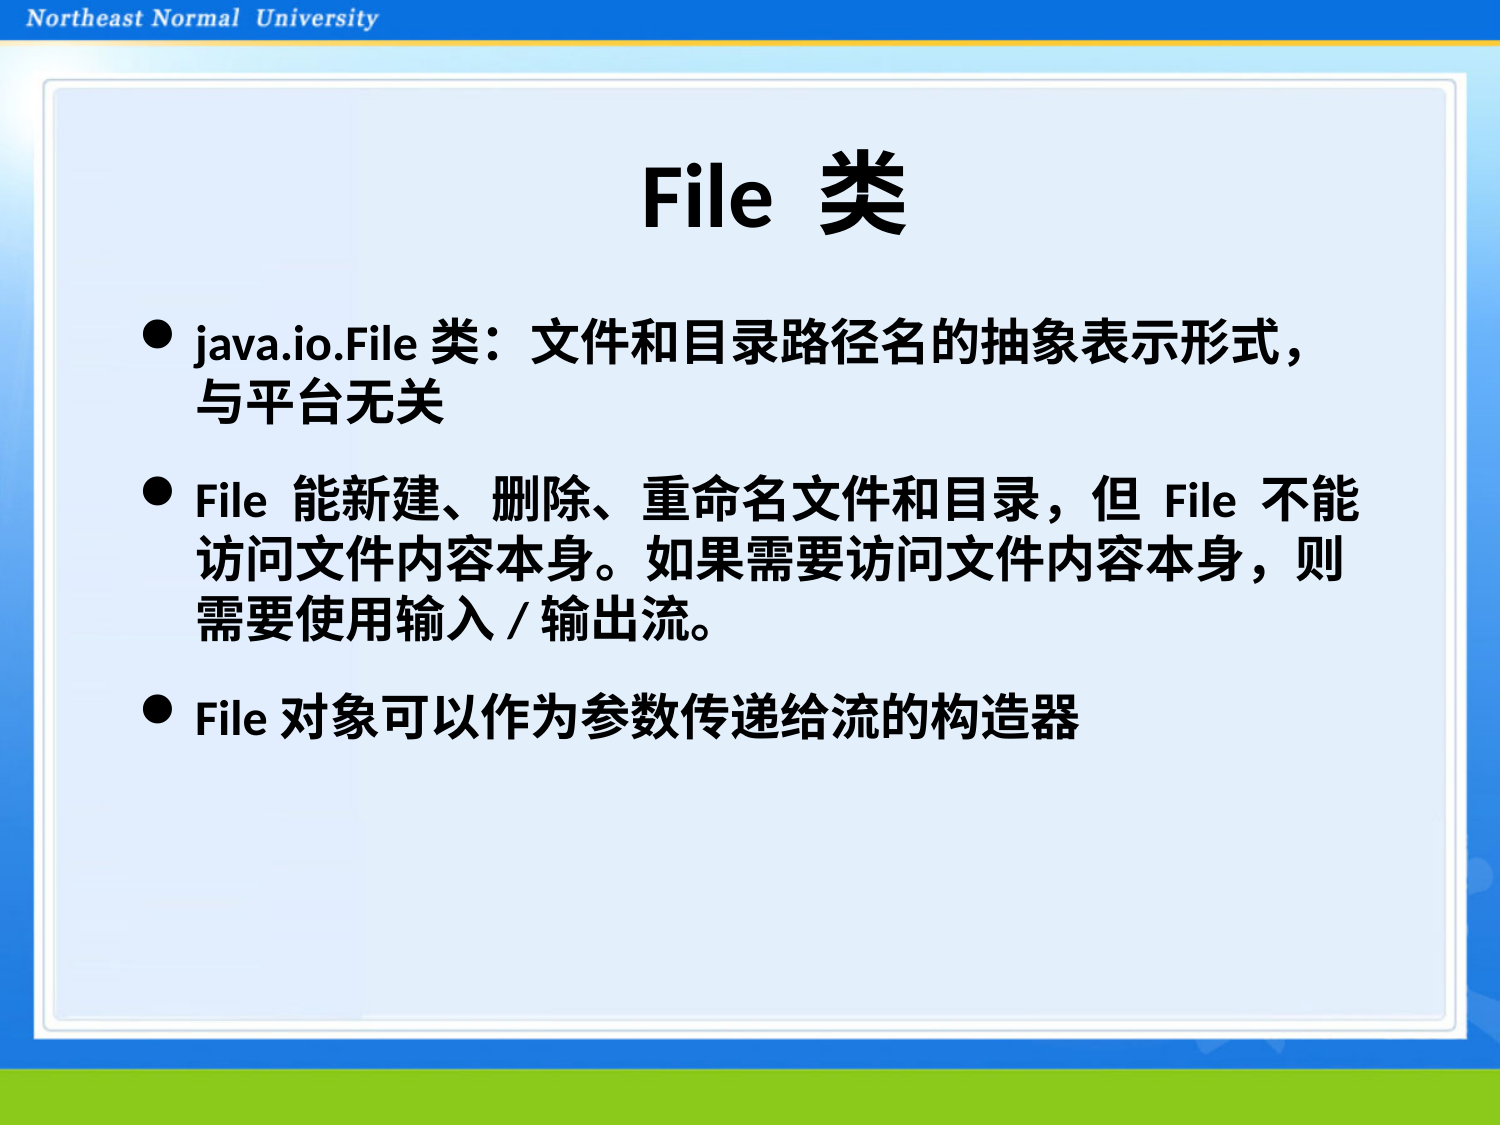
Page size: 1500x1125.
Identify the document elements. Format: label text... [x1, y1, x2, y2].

list java.io.File类：文件和目录路径名的抽象表示形式，与平台无关 File 能新建、删除、重命名文件和目录，但 File 不能访问文件内容本身。如果需要访问文件内容本身，则需要使用输入/输出流。 File对象可以作为参数传递给流的构造器 [123, 302, 1388, 799]
title File 类 [419, 125, 1132, 256]
picture [0, 0, 1500, 1125]
